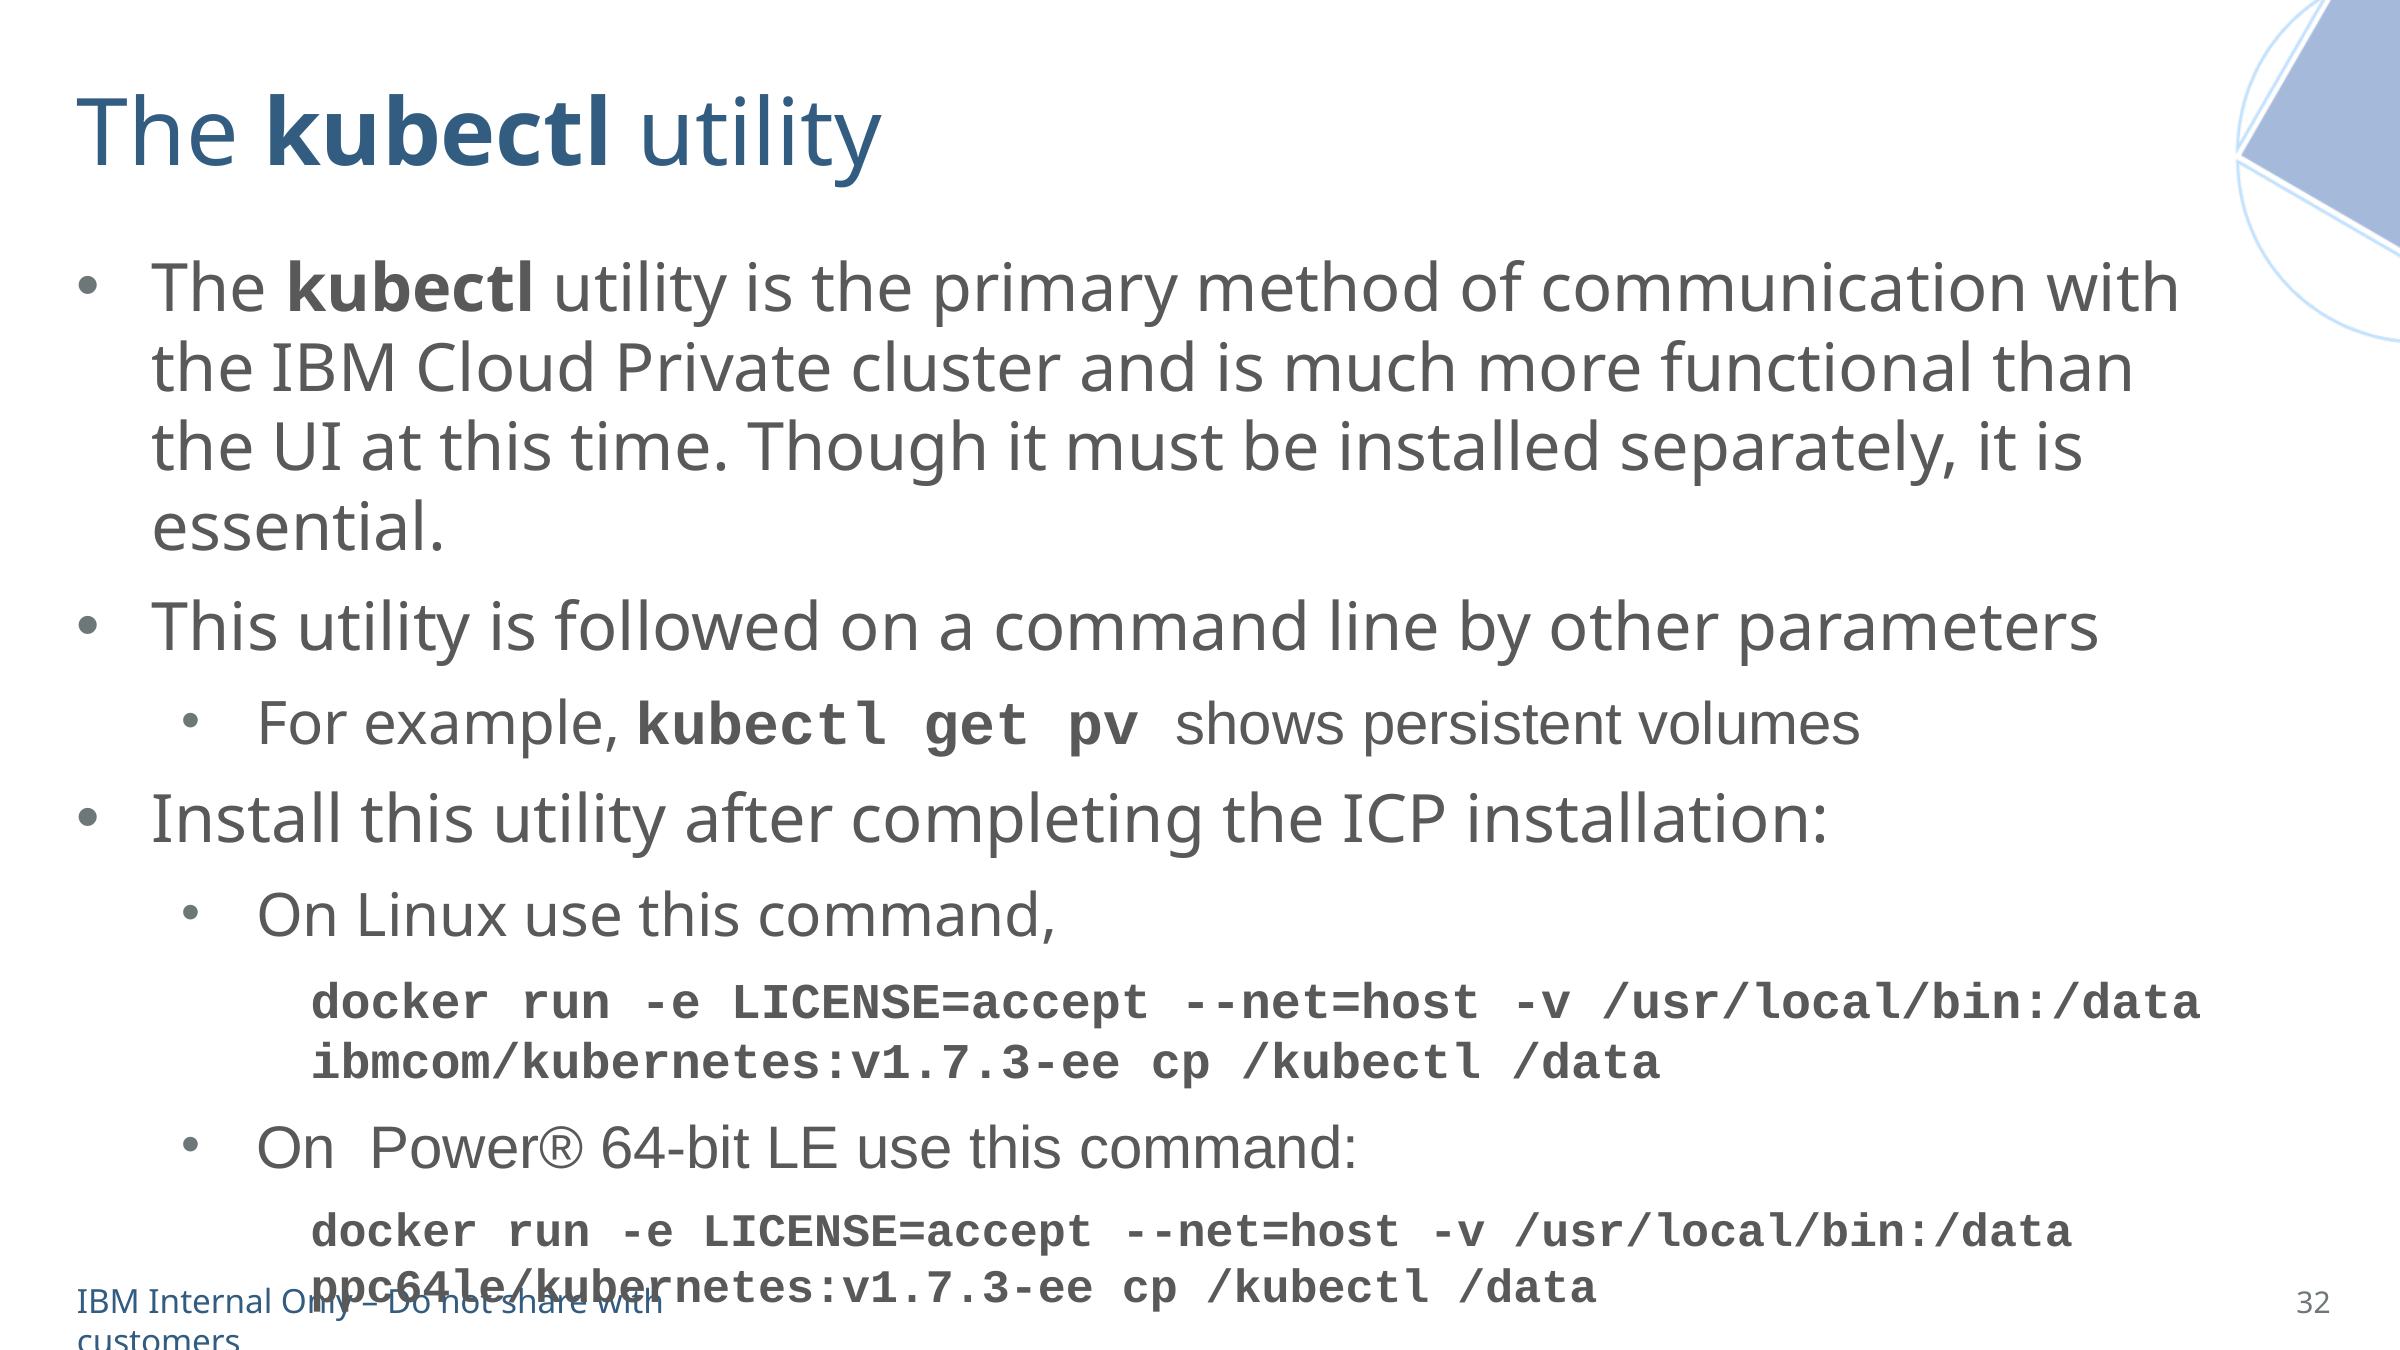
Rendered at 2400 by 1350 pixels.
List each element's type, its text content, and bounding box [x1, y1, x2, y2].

list The kubectl utility is the primary method of communication with the IBM Cloud Private cluster and is much more functional than the UI at this time. Though it must be installed separately, it is essential. This utility is followed on a command line by other parameters For example, kubectl get pv shows persistent volumes Install this utility after completing the ICP installation: On Linux use this command, docker run -e LICENSE=accept --net=host -v /usr/local/bin:/data ibmcom/kubernetes:v1.7.3-ee cp /kubectl /data On Power® 64-bit LE use this command: docker run -e LICENSE=accept --net=host -v /usr/local/bin:/data ppc64le/kubernetes:v1.7.3-ee cp /kubectl /data [76, 236, 2220, 1237]
title The kubectl utility [76, 11, 2220, 185]
slide_number 32 [2240, 1268, 2346, 1340]
